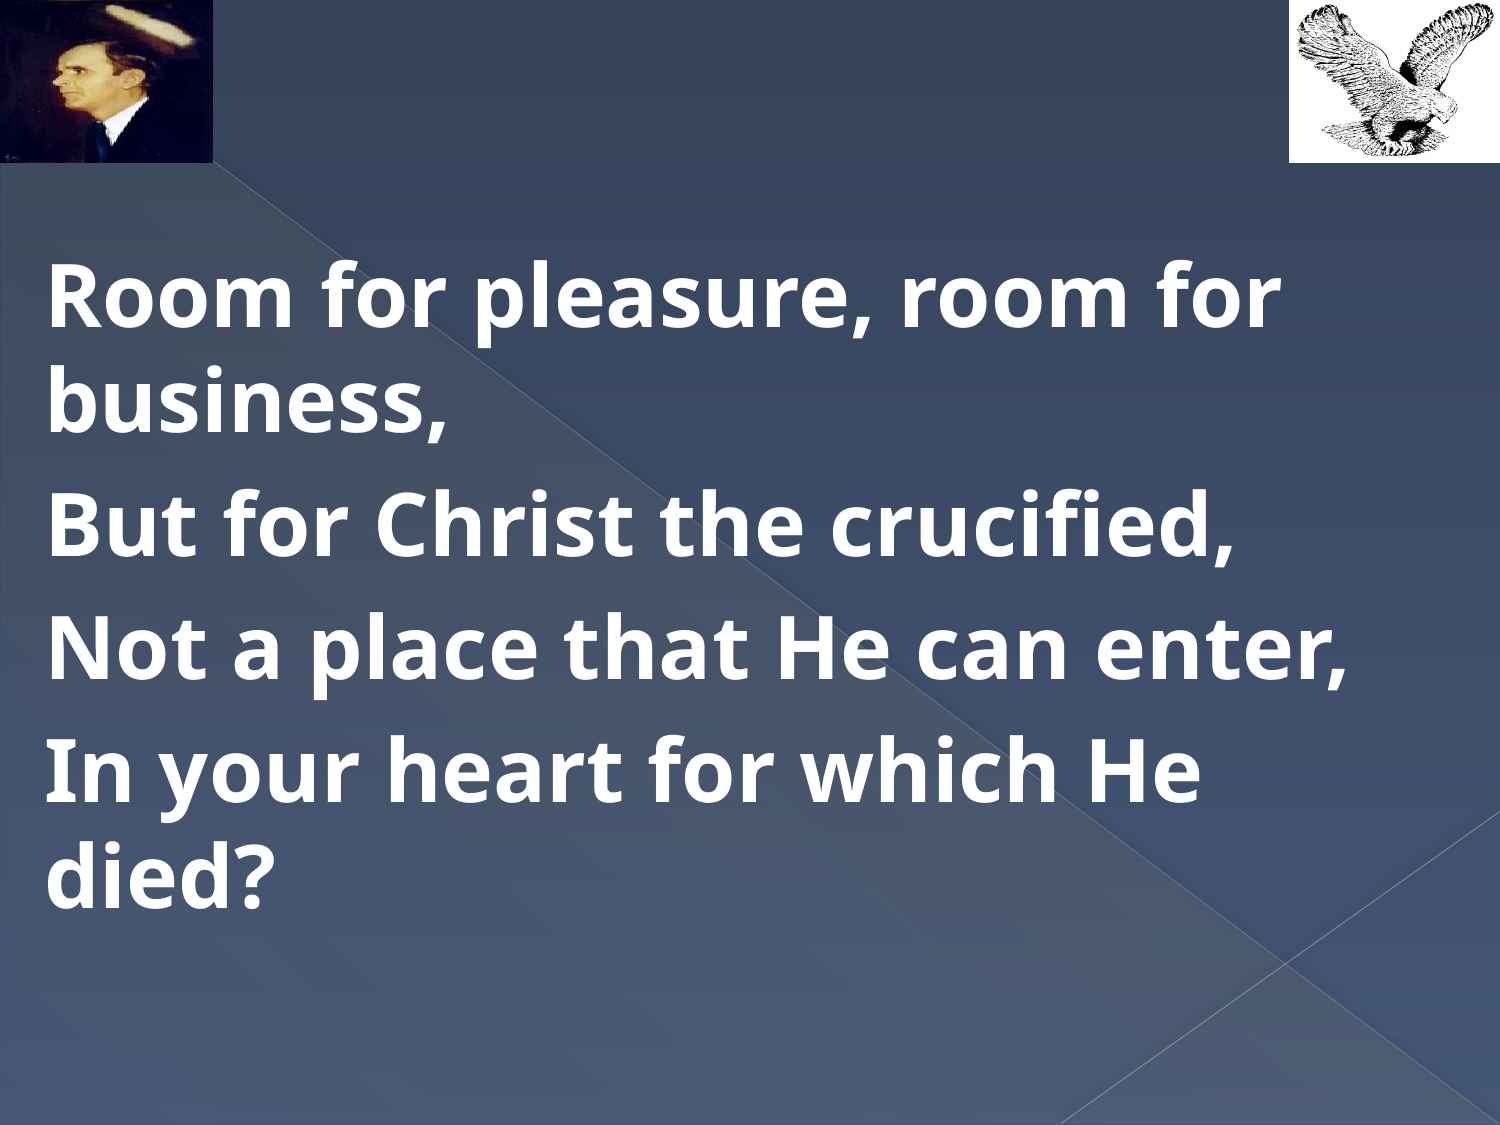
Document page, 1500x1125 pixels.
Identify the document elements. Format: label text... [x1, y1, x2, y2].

picture [1288, 0, 1500, 163]
list Room for pleasure, room for business, But for Christ the crucified, Not a place that He can enter, In your heart for which He died? [29, 231, 1380, 975]
picture [0, 0, 213, 163]
